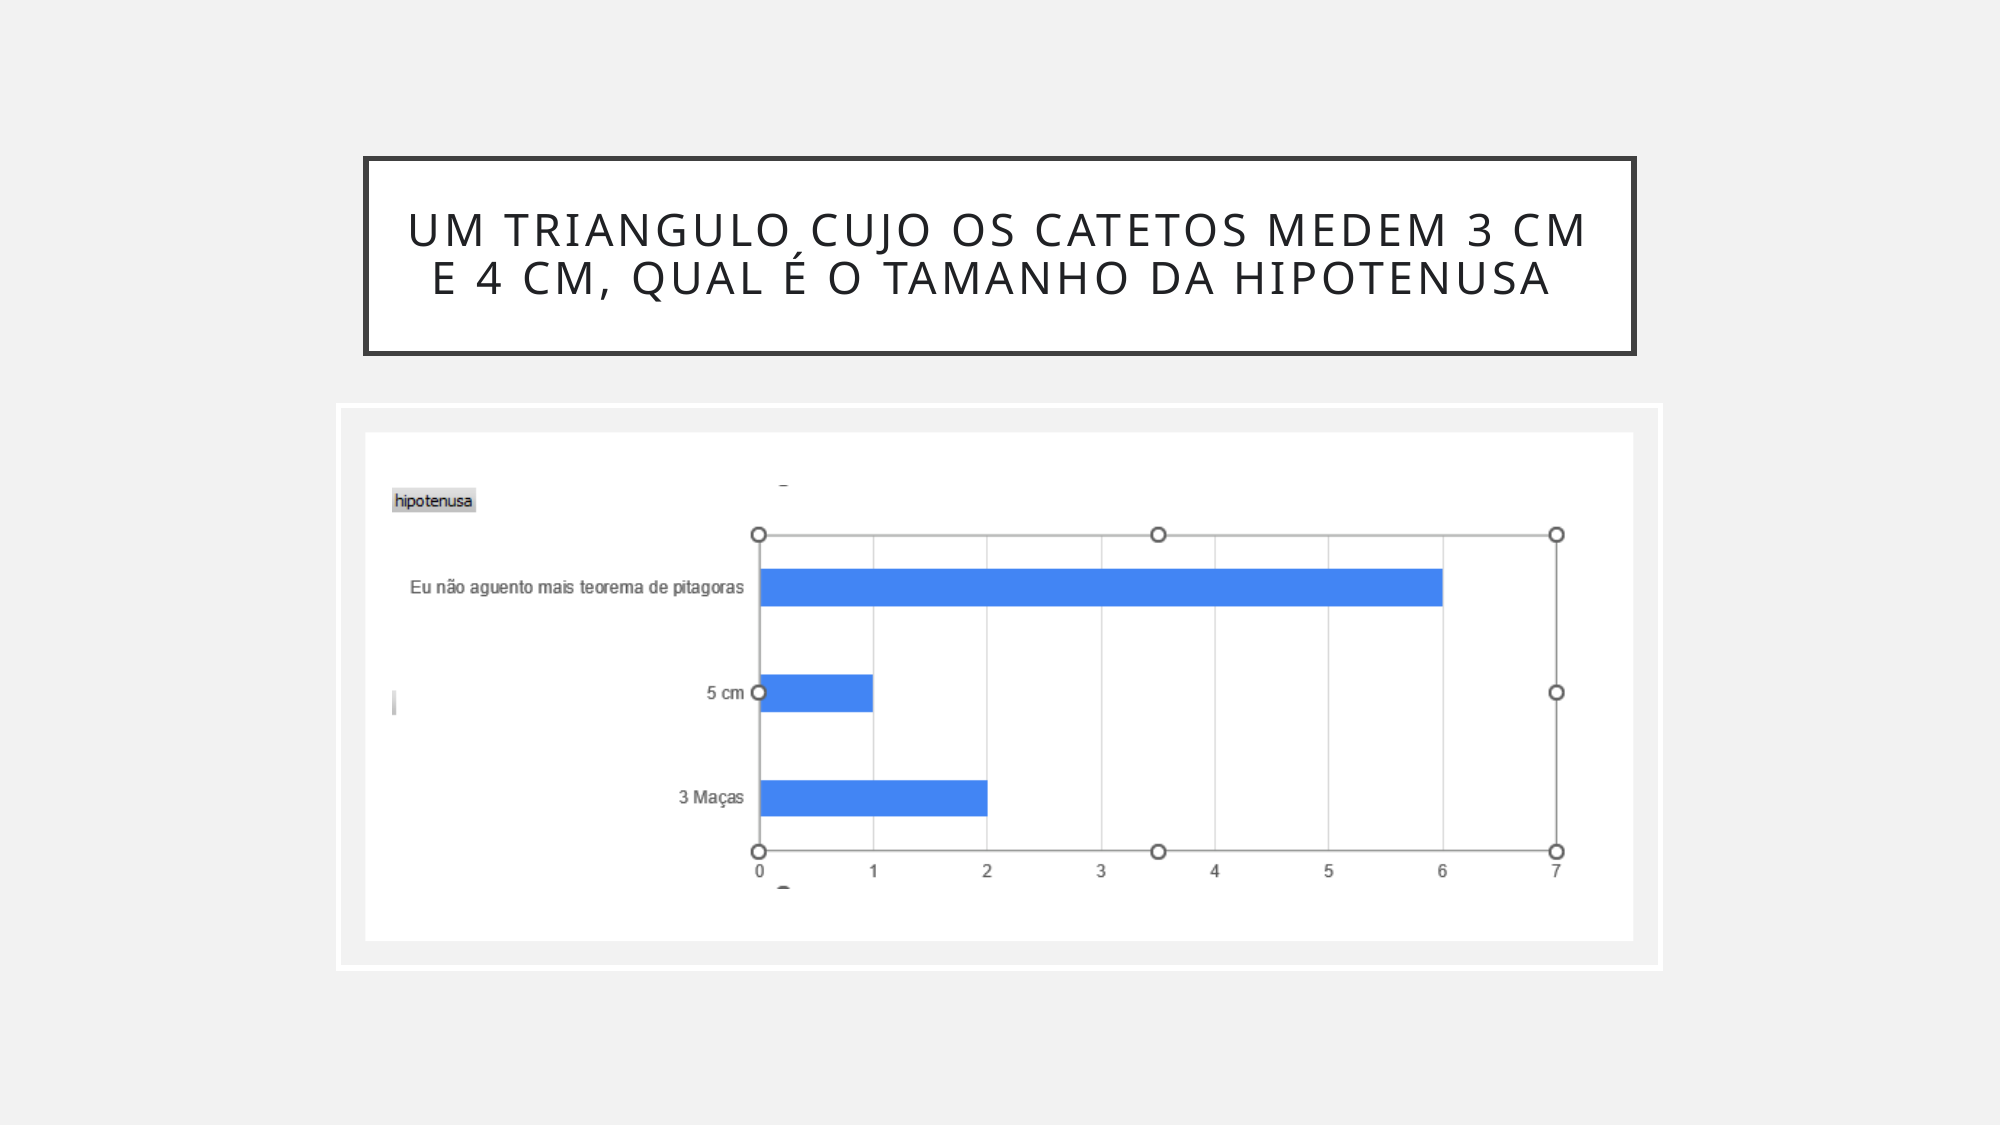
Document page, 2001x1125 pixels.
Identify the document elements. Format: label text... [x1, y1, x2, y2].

title Um triangulo cujo os catetos medem 3 cm e 4 cm, qual é o tamanho da hipotenusa [363, 156, 1637, 356]
text_box [338, 405, 1661, 969]
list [392, 484, 1607, 889]
text_box [364, 431, 1634, 942]
